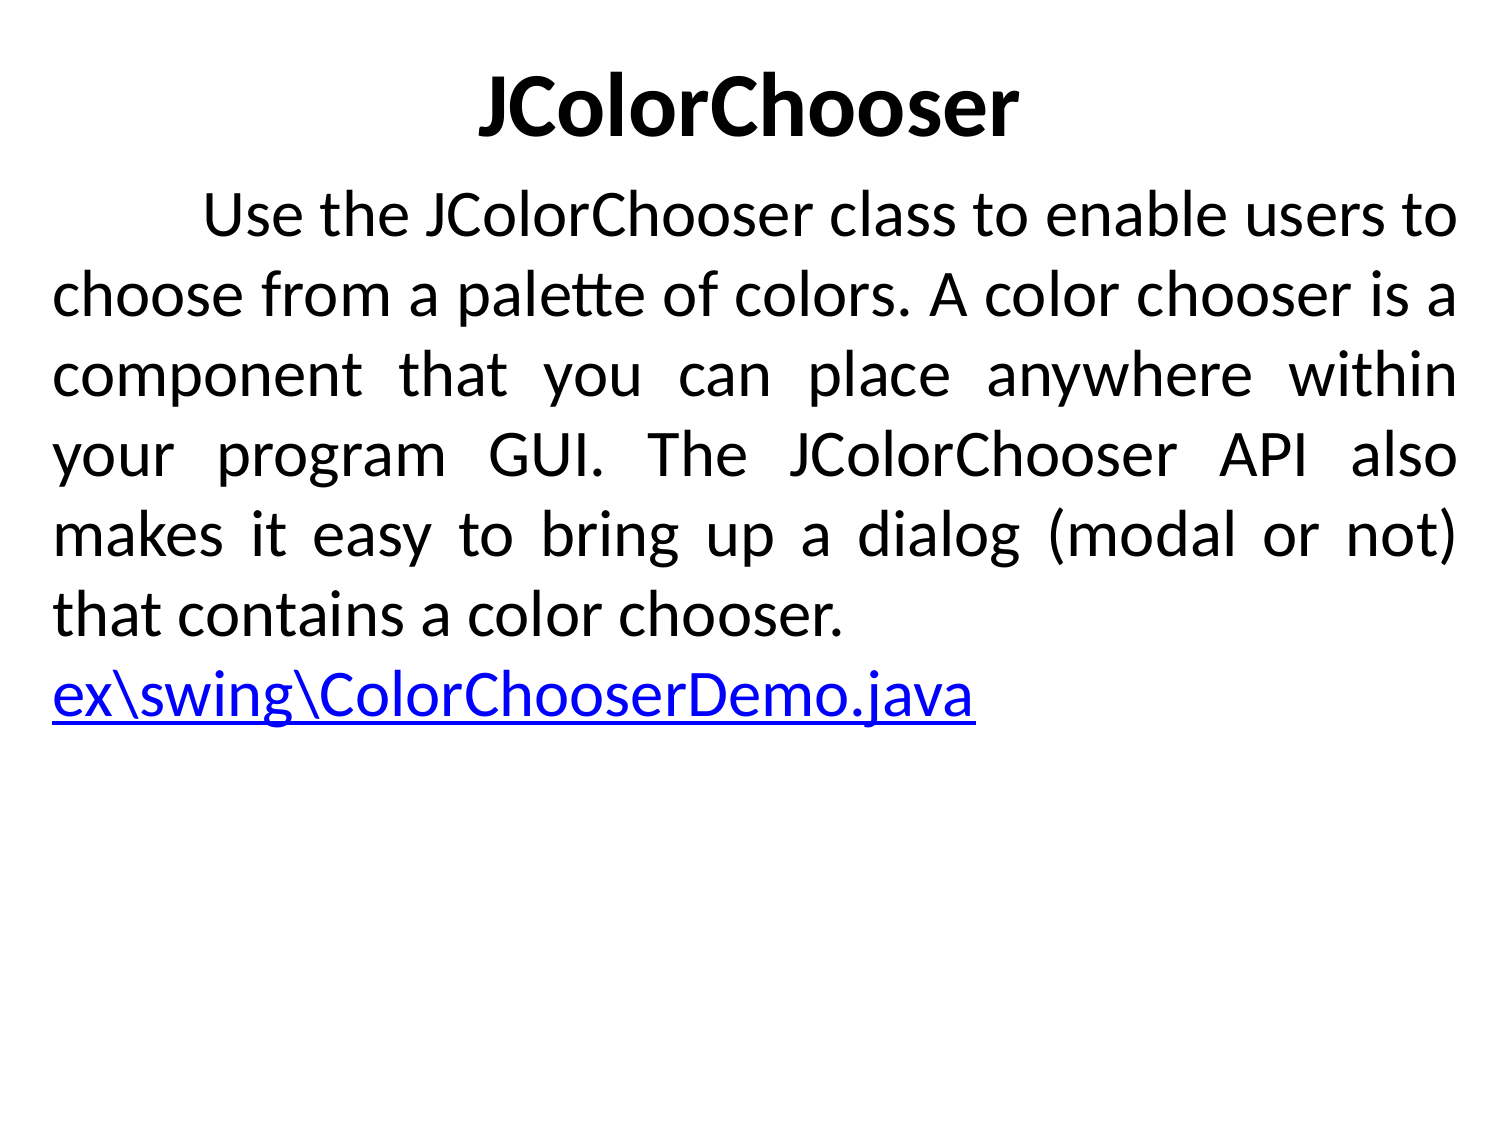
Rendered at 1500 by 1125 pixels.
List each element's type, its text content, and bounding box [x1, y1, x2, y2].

text_box Use the JColorChooser class to enable users to choose from a palette of colors. A color chooser is a component that you can place anywhere within your program GUI. The JColorChooser API also makes it easy to bring up a dialog (modal or not) that contains a color chooser. ex\swing\ColorChooserDemo.java [37, 162, 1475, 737]
title JColorChooser [0, 24, 1500, 175]
